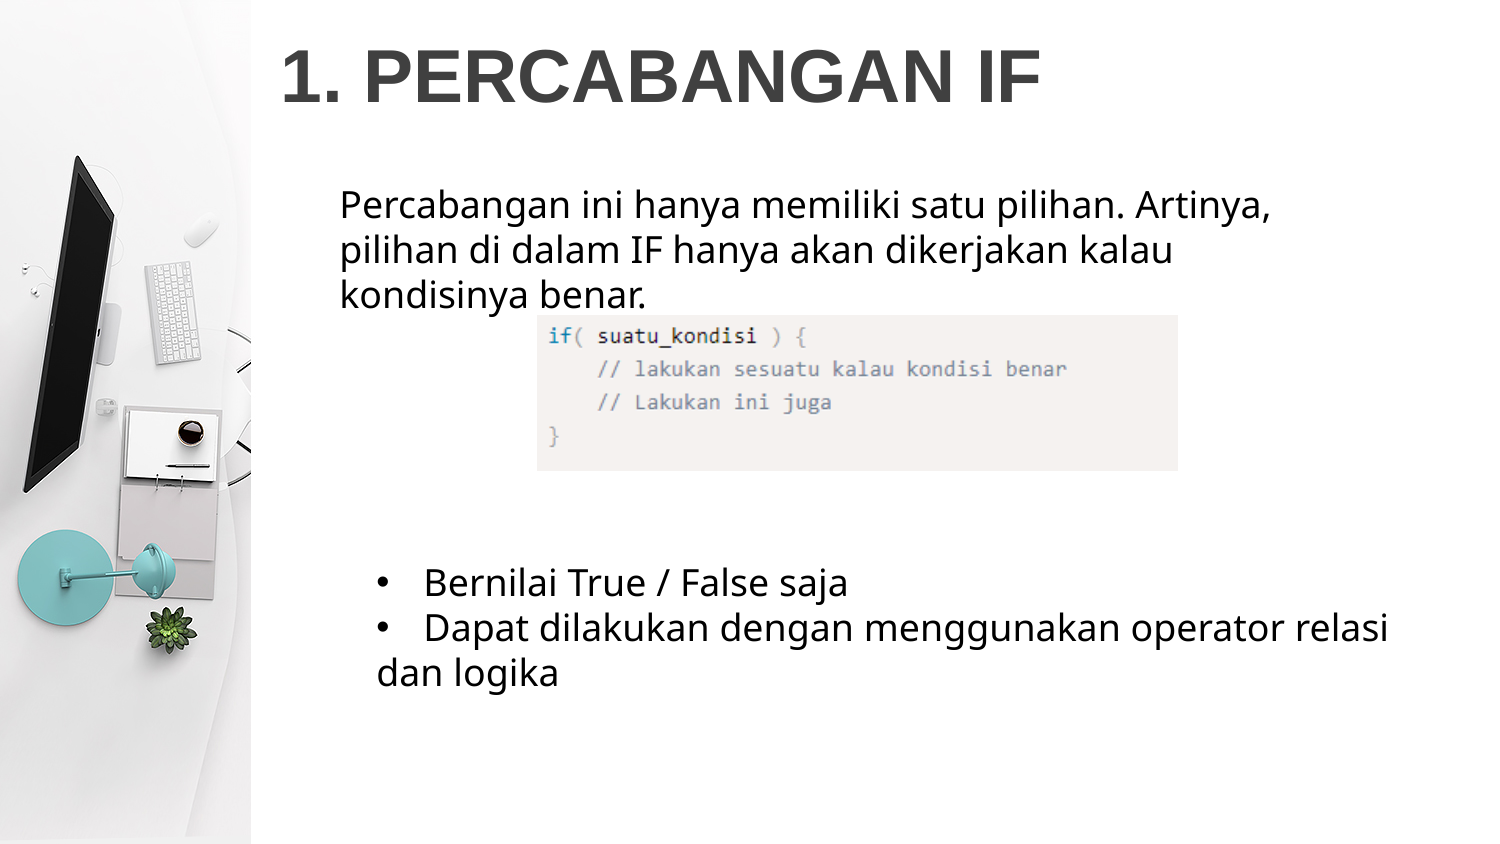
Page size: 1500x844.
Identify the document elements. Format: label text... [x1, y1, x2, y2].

picture [0, 0, 1500, 844]
text_box Percabangan ini hanya memiliki satu pilihan. Artinya, pilihan di dalam IF hanya akan dikerjakan kalau kondisinya benar. [324, 173, 1365, 324]
text_box Bernilai True / False saja Dapat dilakukan dengan menggunakan operator relasi dan logika [361, 551, 1415, 702]
title 1. PERCABANGAN IF [265, 0, 1500, 146]
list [537, 315, 1179, 471]
